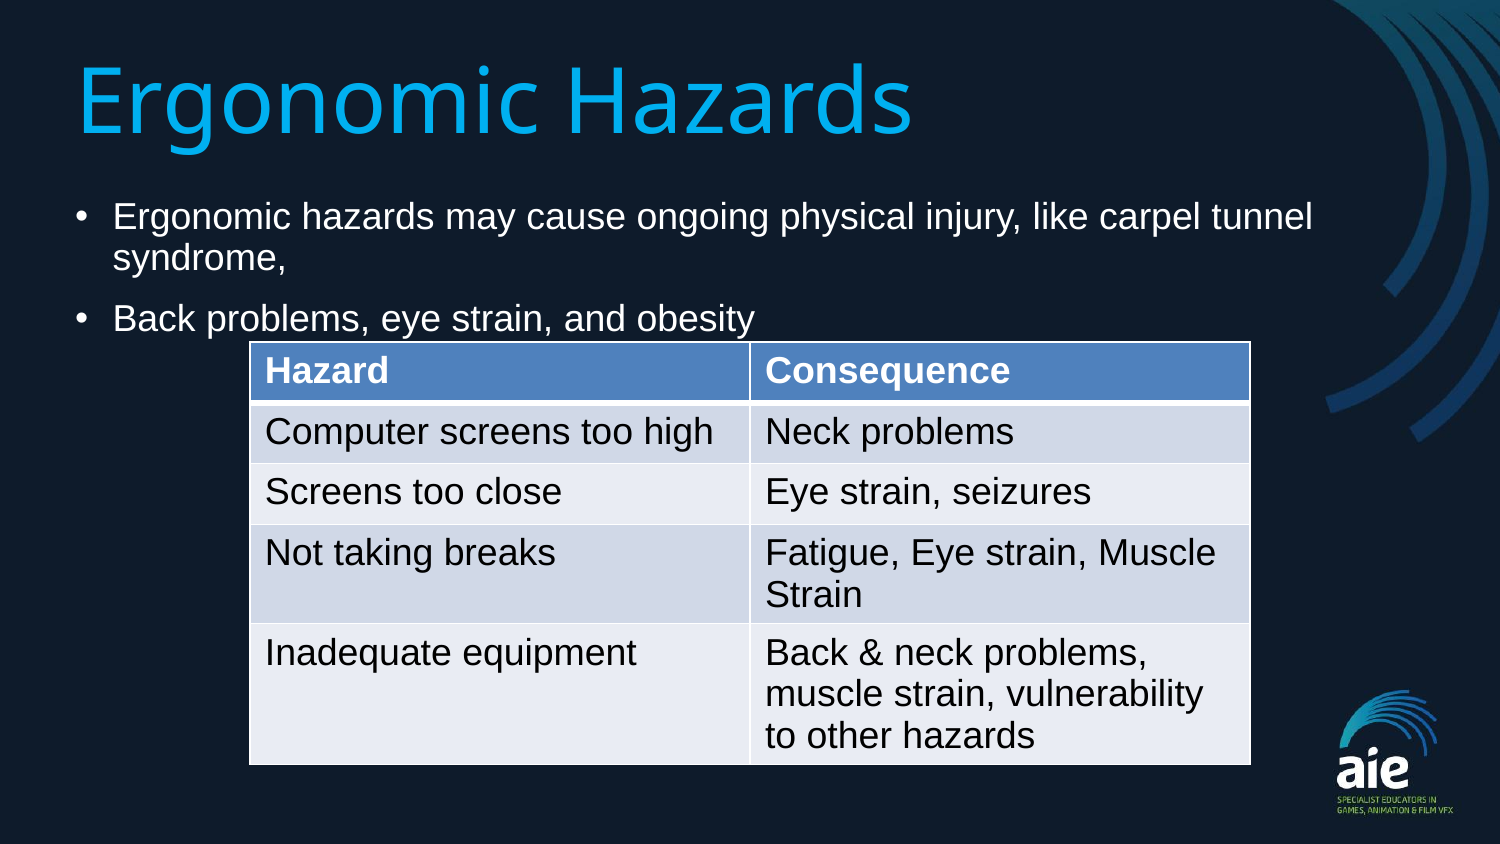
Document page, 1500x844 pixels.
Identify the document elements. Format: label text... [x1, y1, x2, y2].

table_header Hazard [251, 343, 749, 400]
table_cell Computer screens too high [251, 406, 749, 463]
title Ergonomic Hazards [75, 33, 1425, 175]
table_cell Inadequate equipment [251, 624, 749, 764]
list Ergonomic hazards may cause ongoing physical injury, like carpel tunnel syndrome, Back problems, eye strain, and obesity [75, 197, 1425, 299]
table_cell Screens too close [251, 464, 749, 524]
table_cell Fatigue, Eye strain, Muscle Strain [751, 525, 1249, 623]
table_cell Back & neck problems, muscle strain, vulnerability to other hazards [751, 624, 1249, 764]
picture [0, 0, 1500, 844]
table_header Consequence [751, 343, 1249, 400]
table_cell Not taking breaks [251, 525, 749, 623]
table_cell Neck problems [751, 406, 1249, 463]
table_cell Eye strain, seizures [751, 464, 1249, 524]
